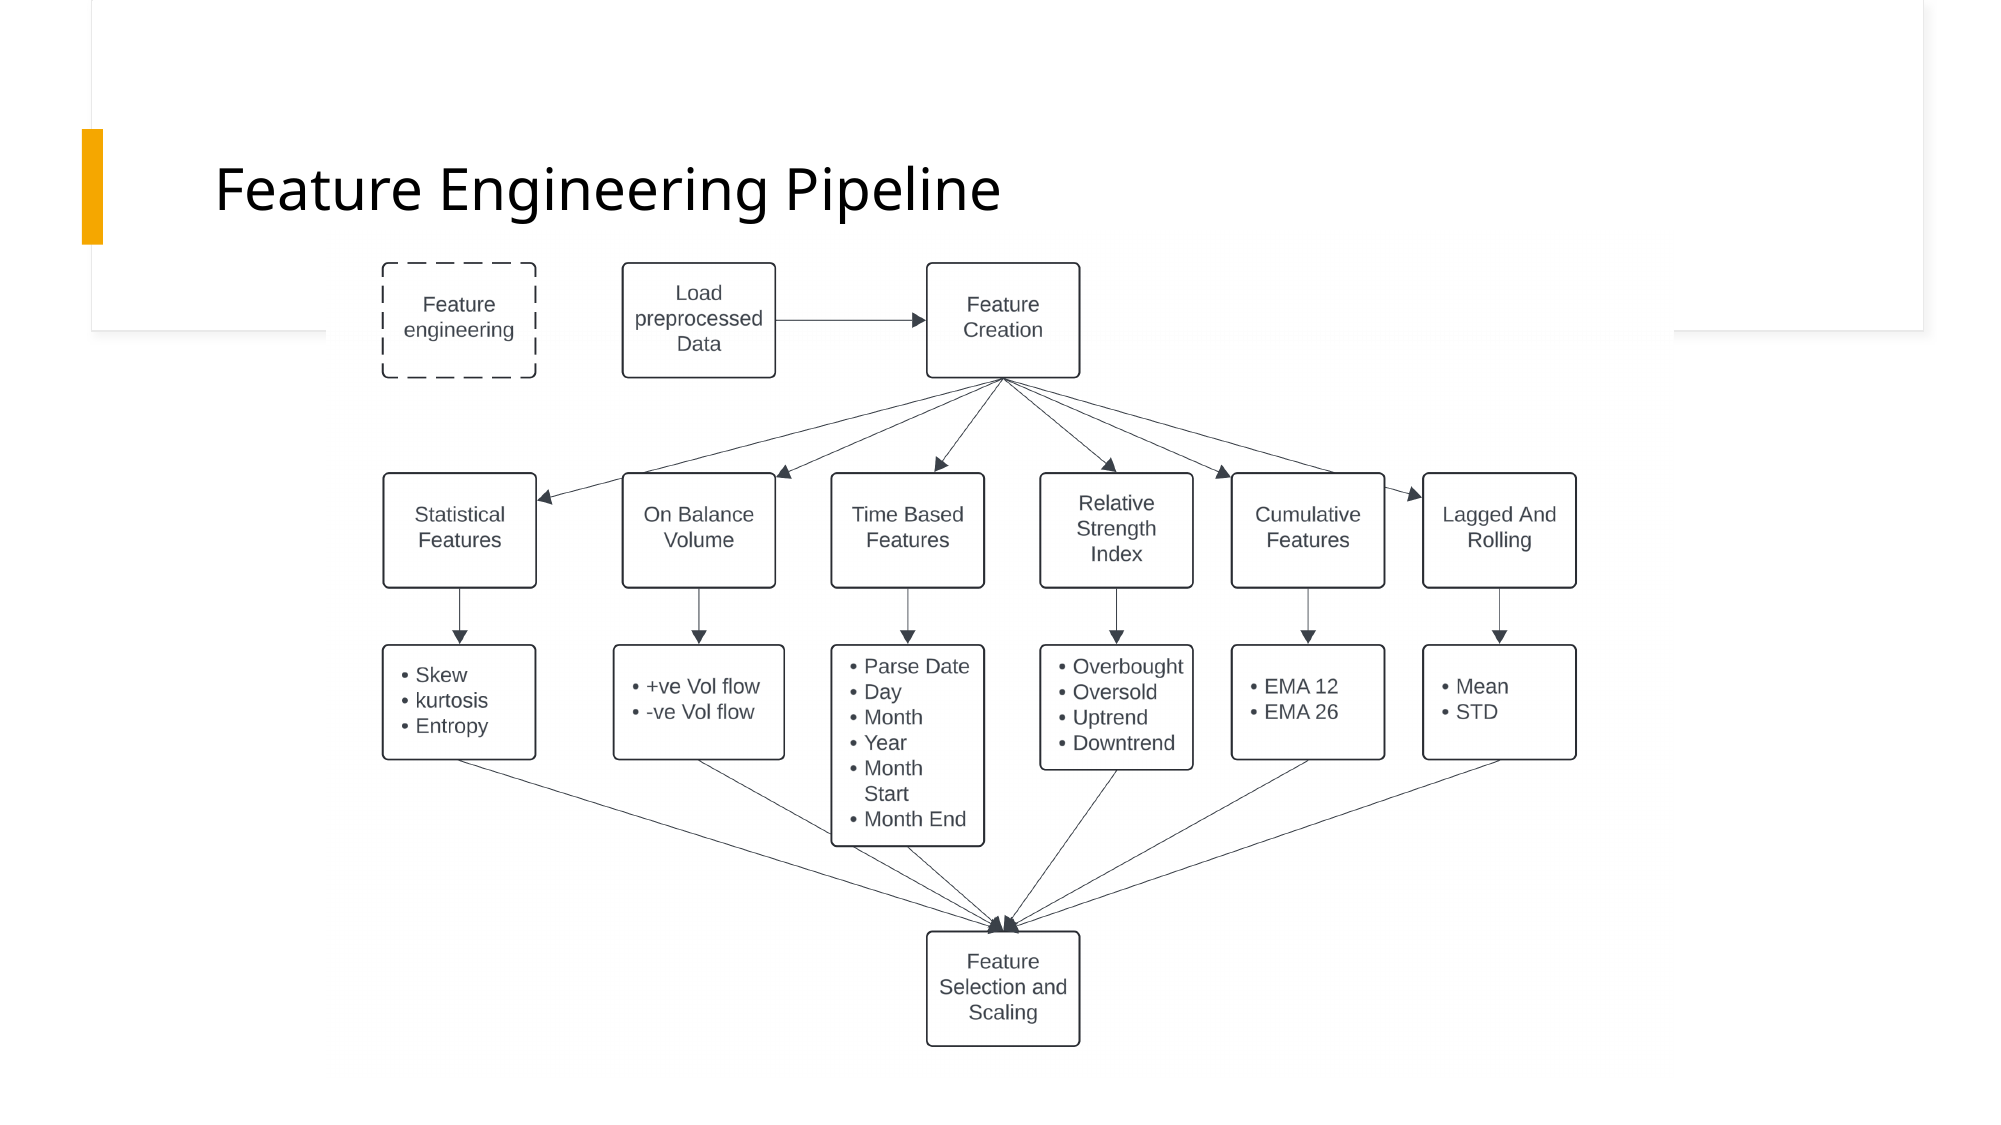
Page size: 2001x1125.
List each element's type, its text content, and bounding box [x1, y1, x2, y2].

text_box Feature Engineering Pipeline [199, 145, 1386, 230]
picture [326, 230, 1674, 1078]
